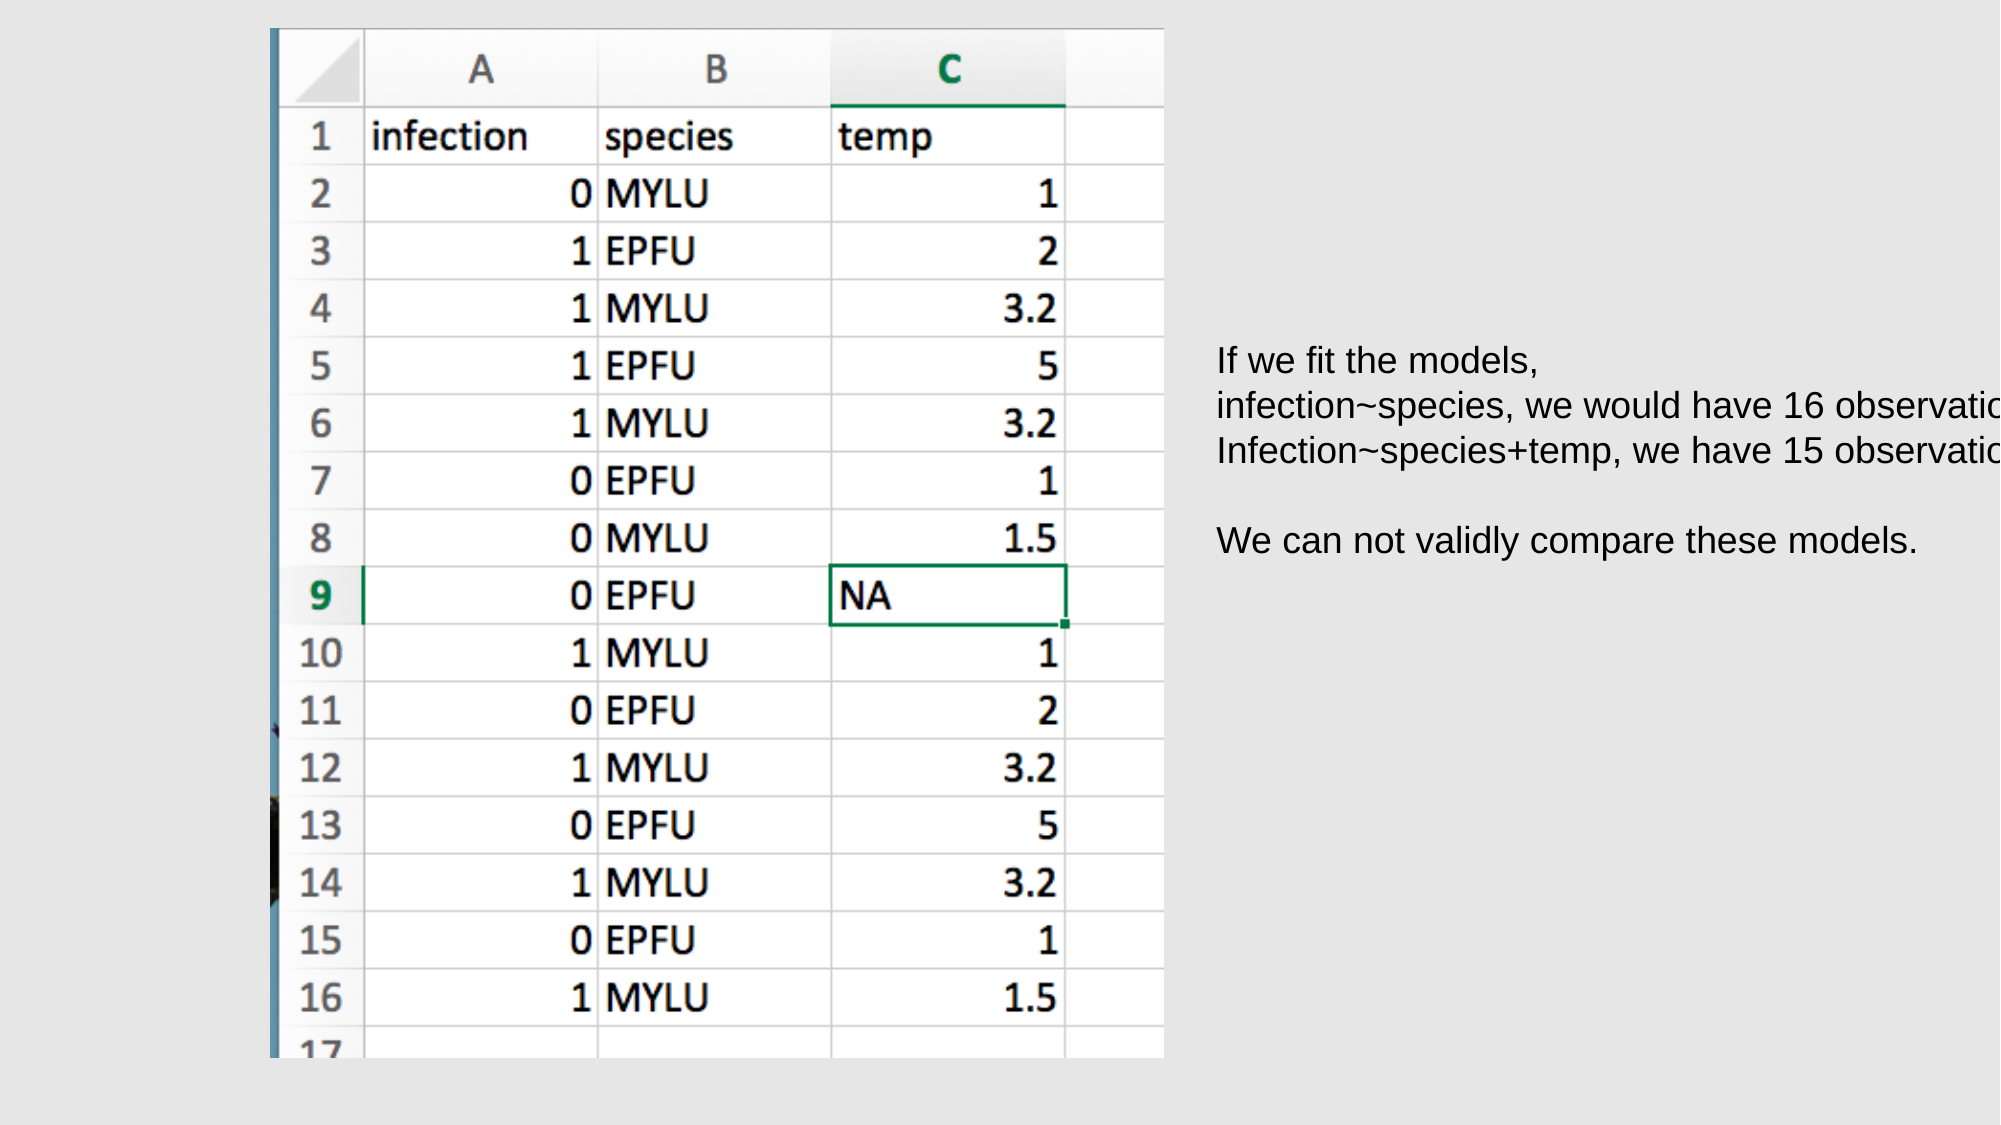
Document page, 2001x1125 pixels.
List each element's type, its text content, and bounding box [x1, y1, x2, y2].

text_box If we fit the models, infection~species, we would have 16 observations Infection~species+temp, we have 15 observations We can not validly compare these models. [1201, 328, 2000, 614]
picture [270, 28, 1164, 1058]
